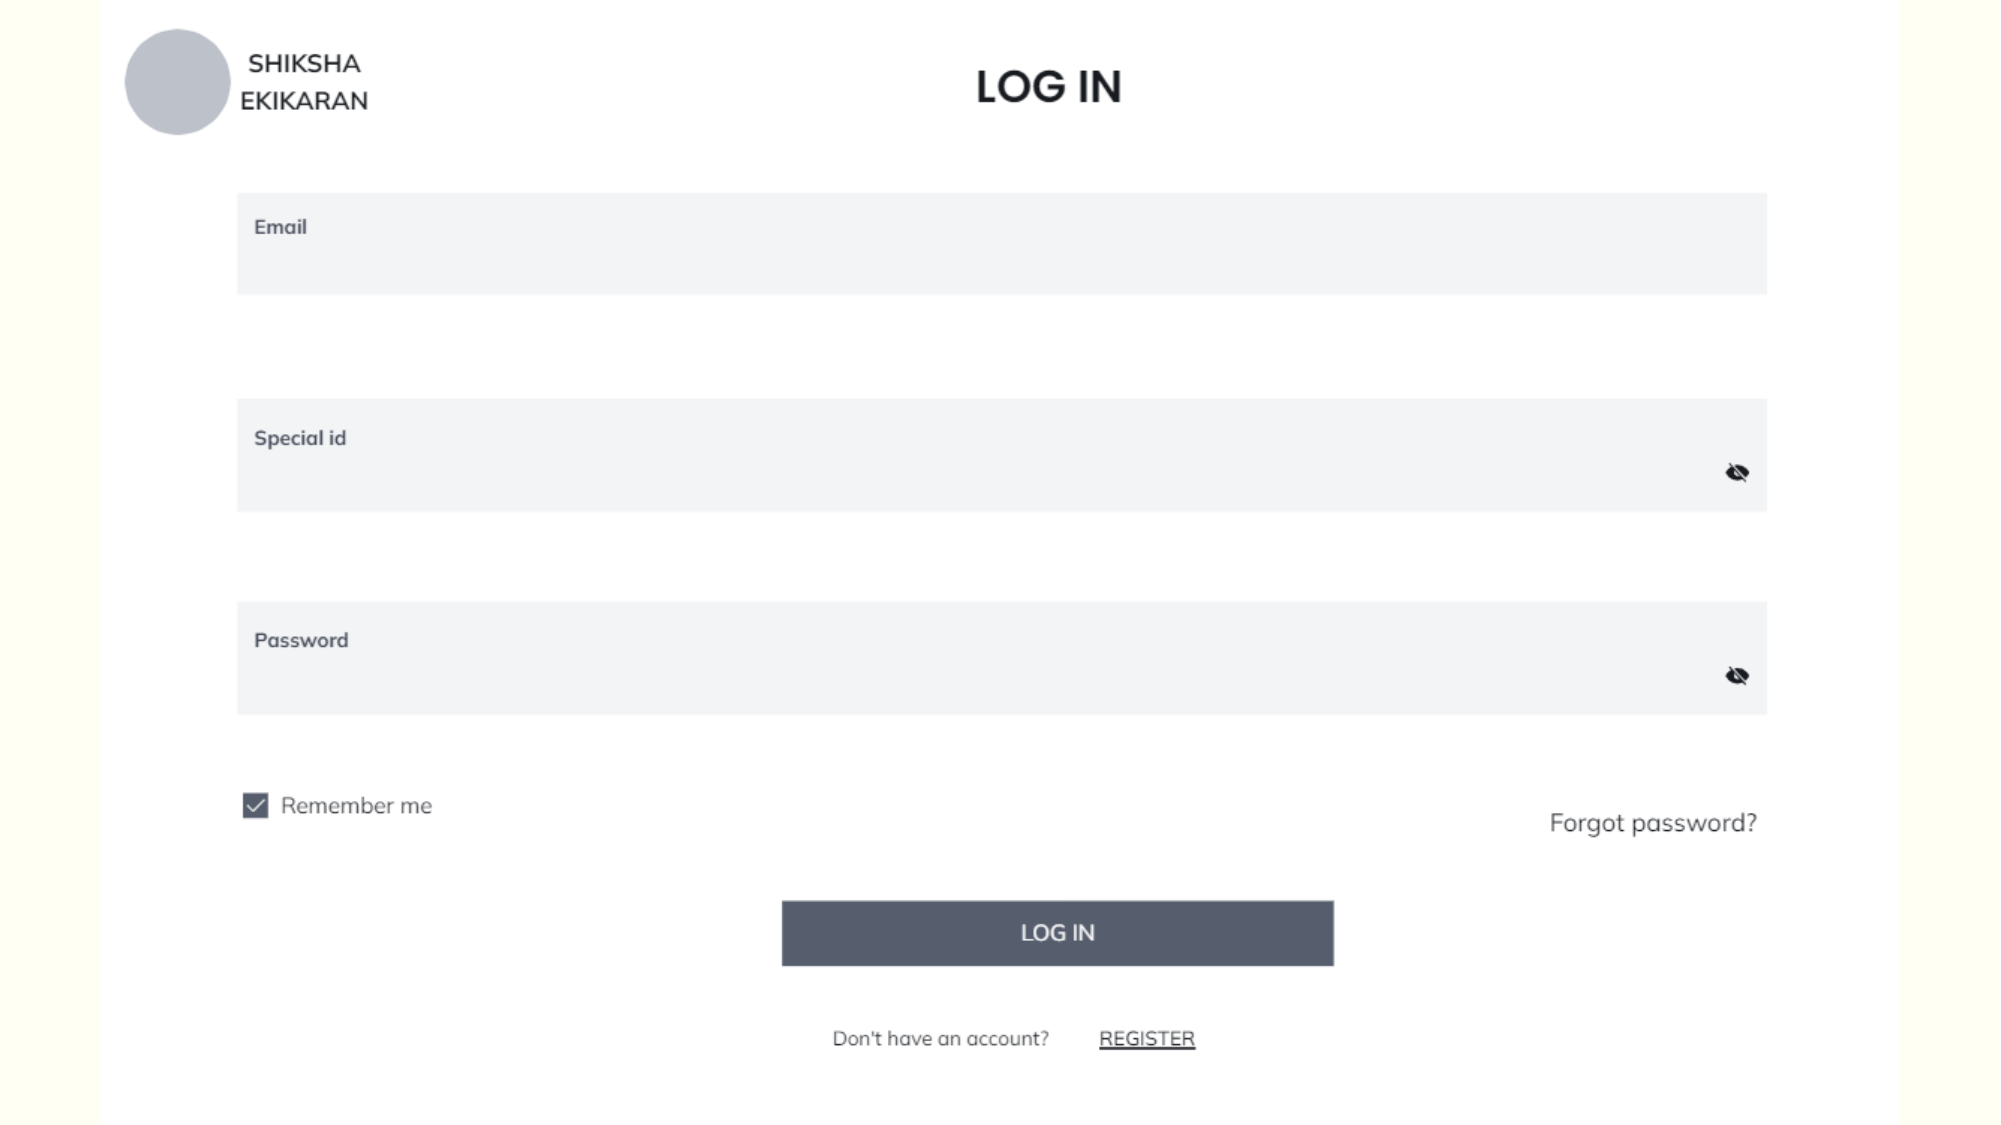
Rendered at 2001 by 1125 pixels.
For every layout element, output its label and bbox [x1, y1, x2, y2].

picture [101, 0, 1899, 1125]
